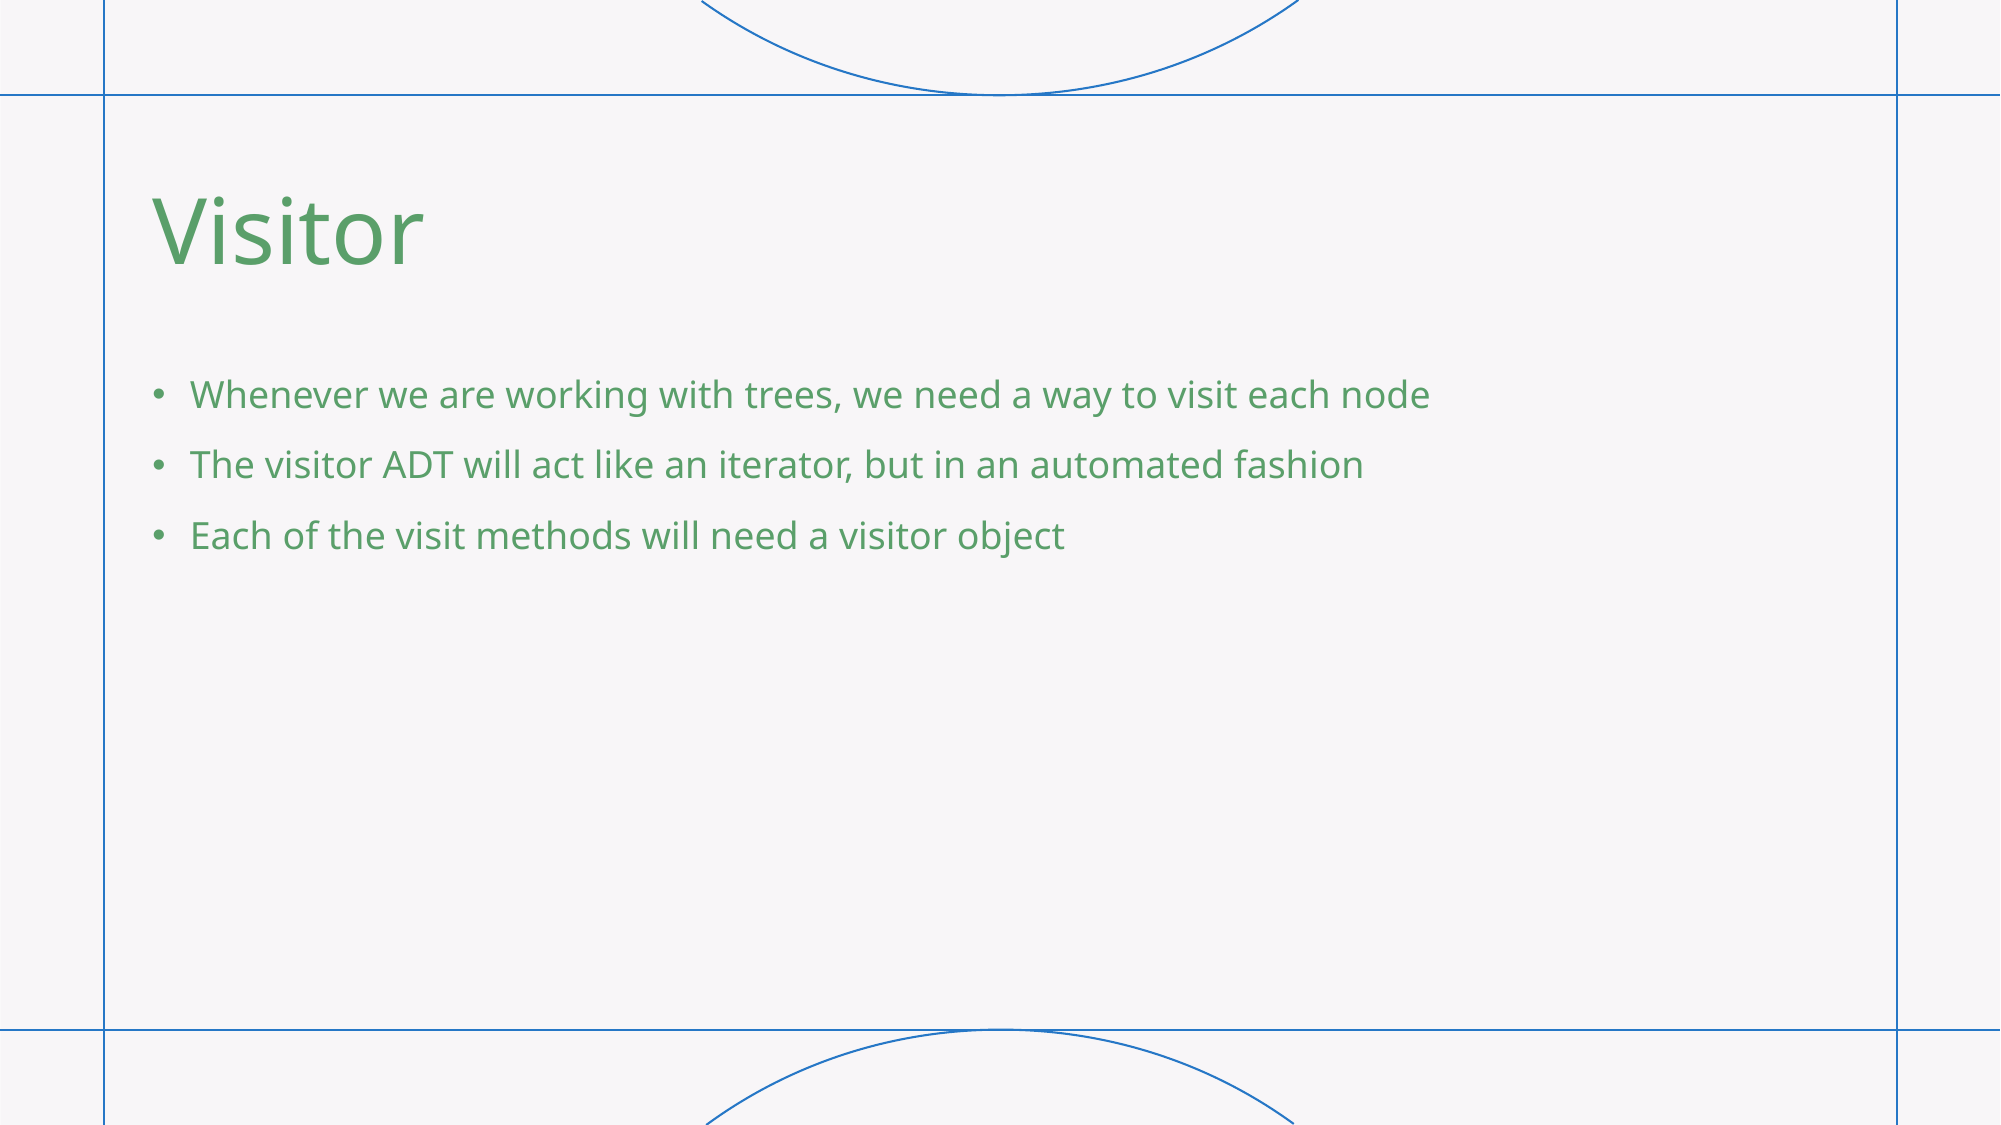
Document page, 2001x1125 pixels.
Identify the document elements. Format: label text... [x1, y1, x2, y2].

title Visitor [137, 119, 1863, 337]
list Whenever we are working with trees, we need a way to visit each node The visitor ADT will act like an iterator, but in an automated fashion Each of the visit methods will need a visitor object [137, 359, 1863, 987]
